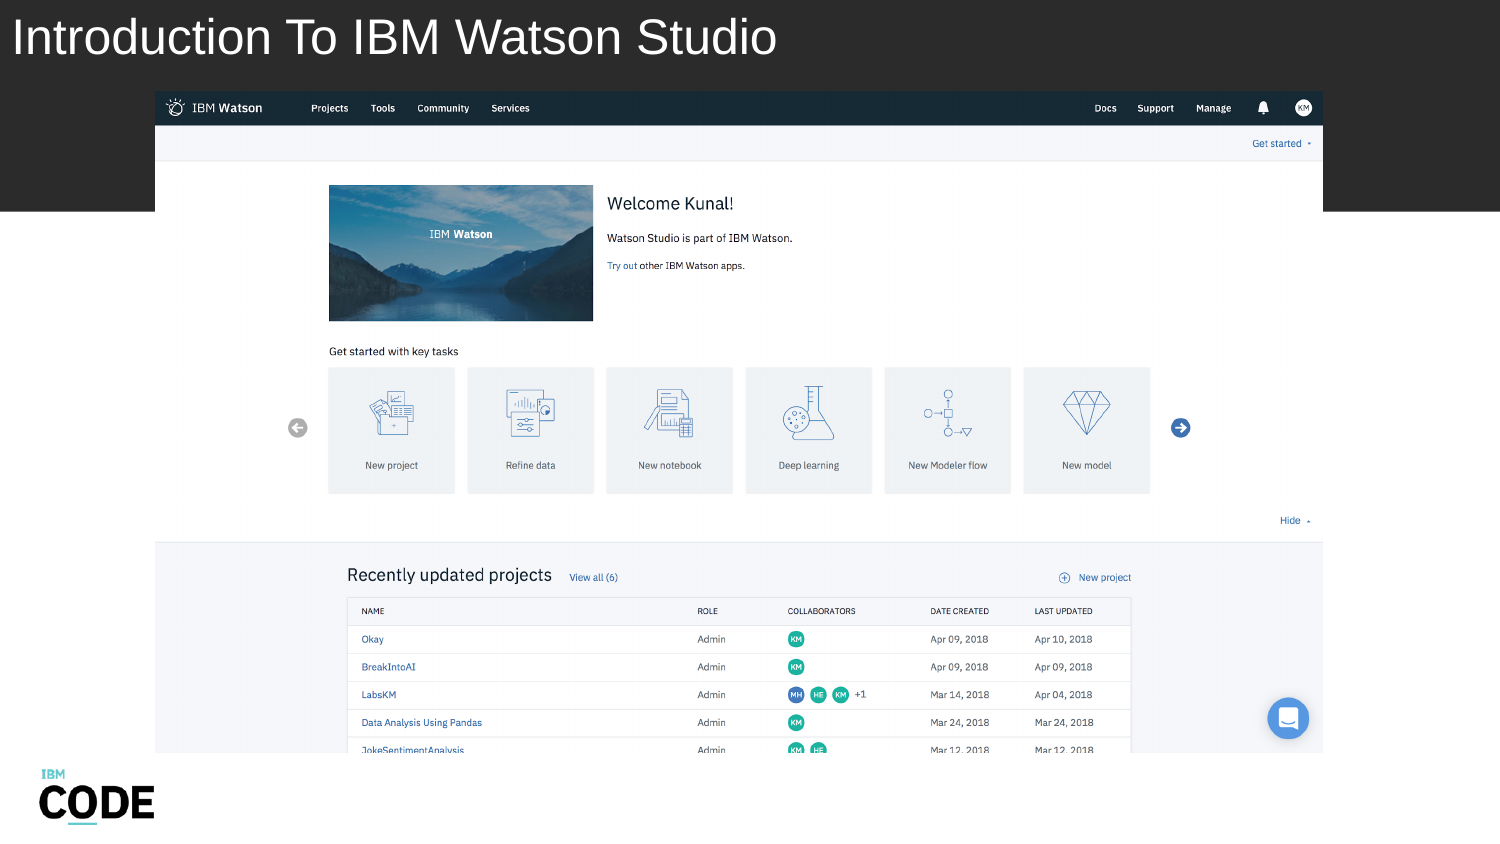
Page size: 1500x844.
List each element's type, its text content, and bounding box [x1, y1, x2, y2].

picture [155, 90, 1323, 753]
picture [39, 769, 154, 825]
title Introduction To IBM Watson Studio [0, 0, 1500, 212]
